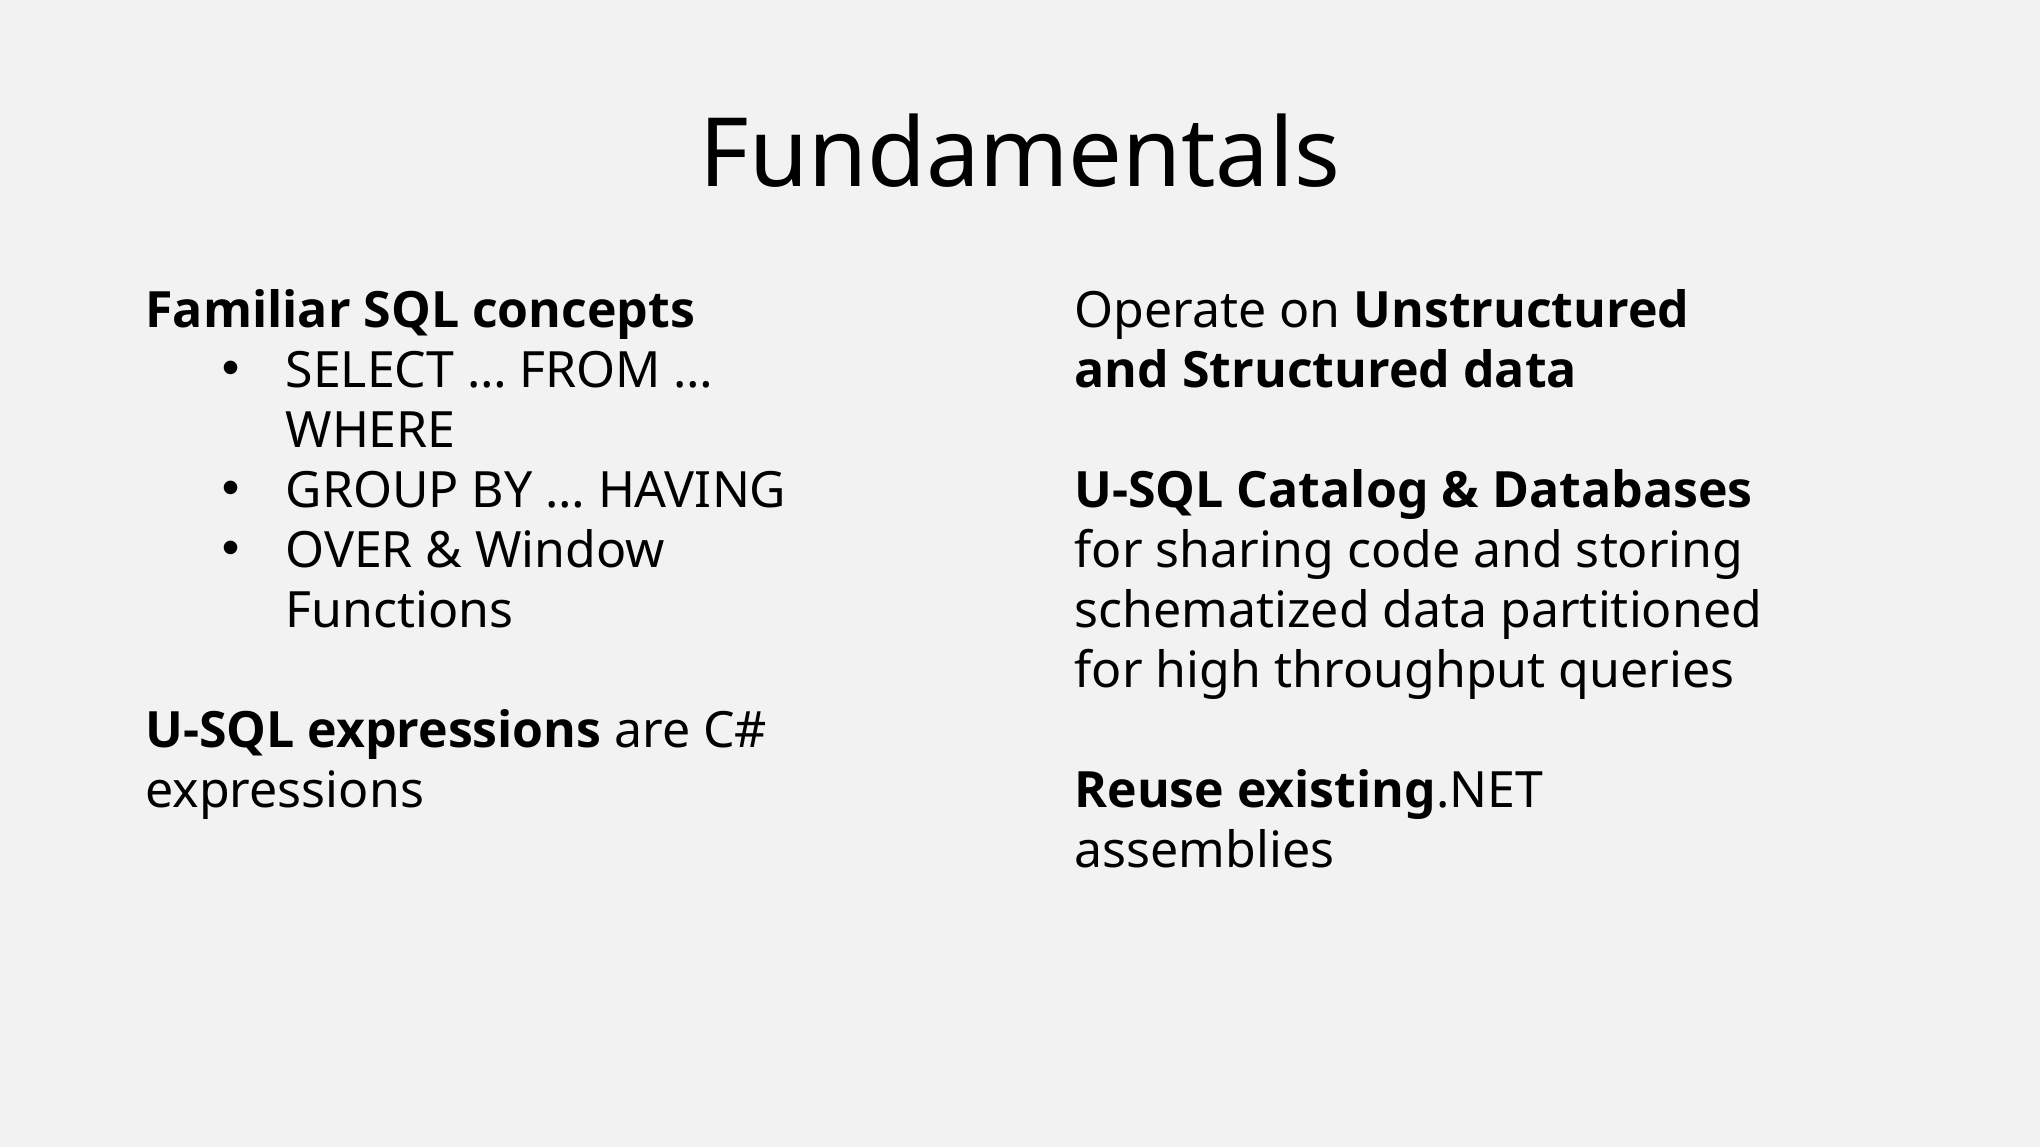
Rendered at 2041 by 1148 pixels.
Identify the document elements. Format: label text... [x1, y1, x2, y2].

text_box Familiar SQL concepts SELECT … FROM … WHERE GROUP BY … HAVING OVER & Window Functions U-SQL expressions are C# expressions [130, 269, 883, 895]
title Fundamentals [31, 31, 2009, 281]
text_box Operate on Unstructured and Structured data U-SQL Catalog & Databases for sharing code and storing schematized data partitioned for high throughput queries Reuse existing.NET assemblies [1059, 269, 1812, 895]
